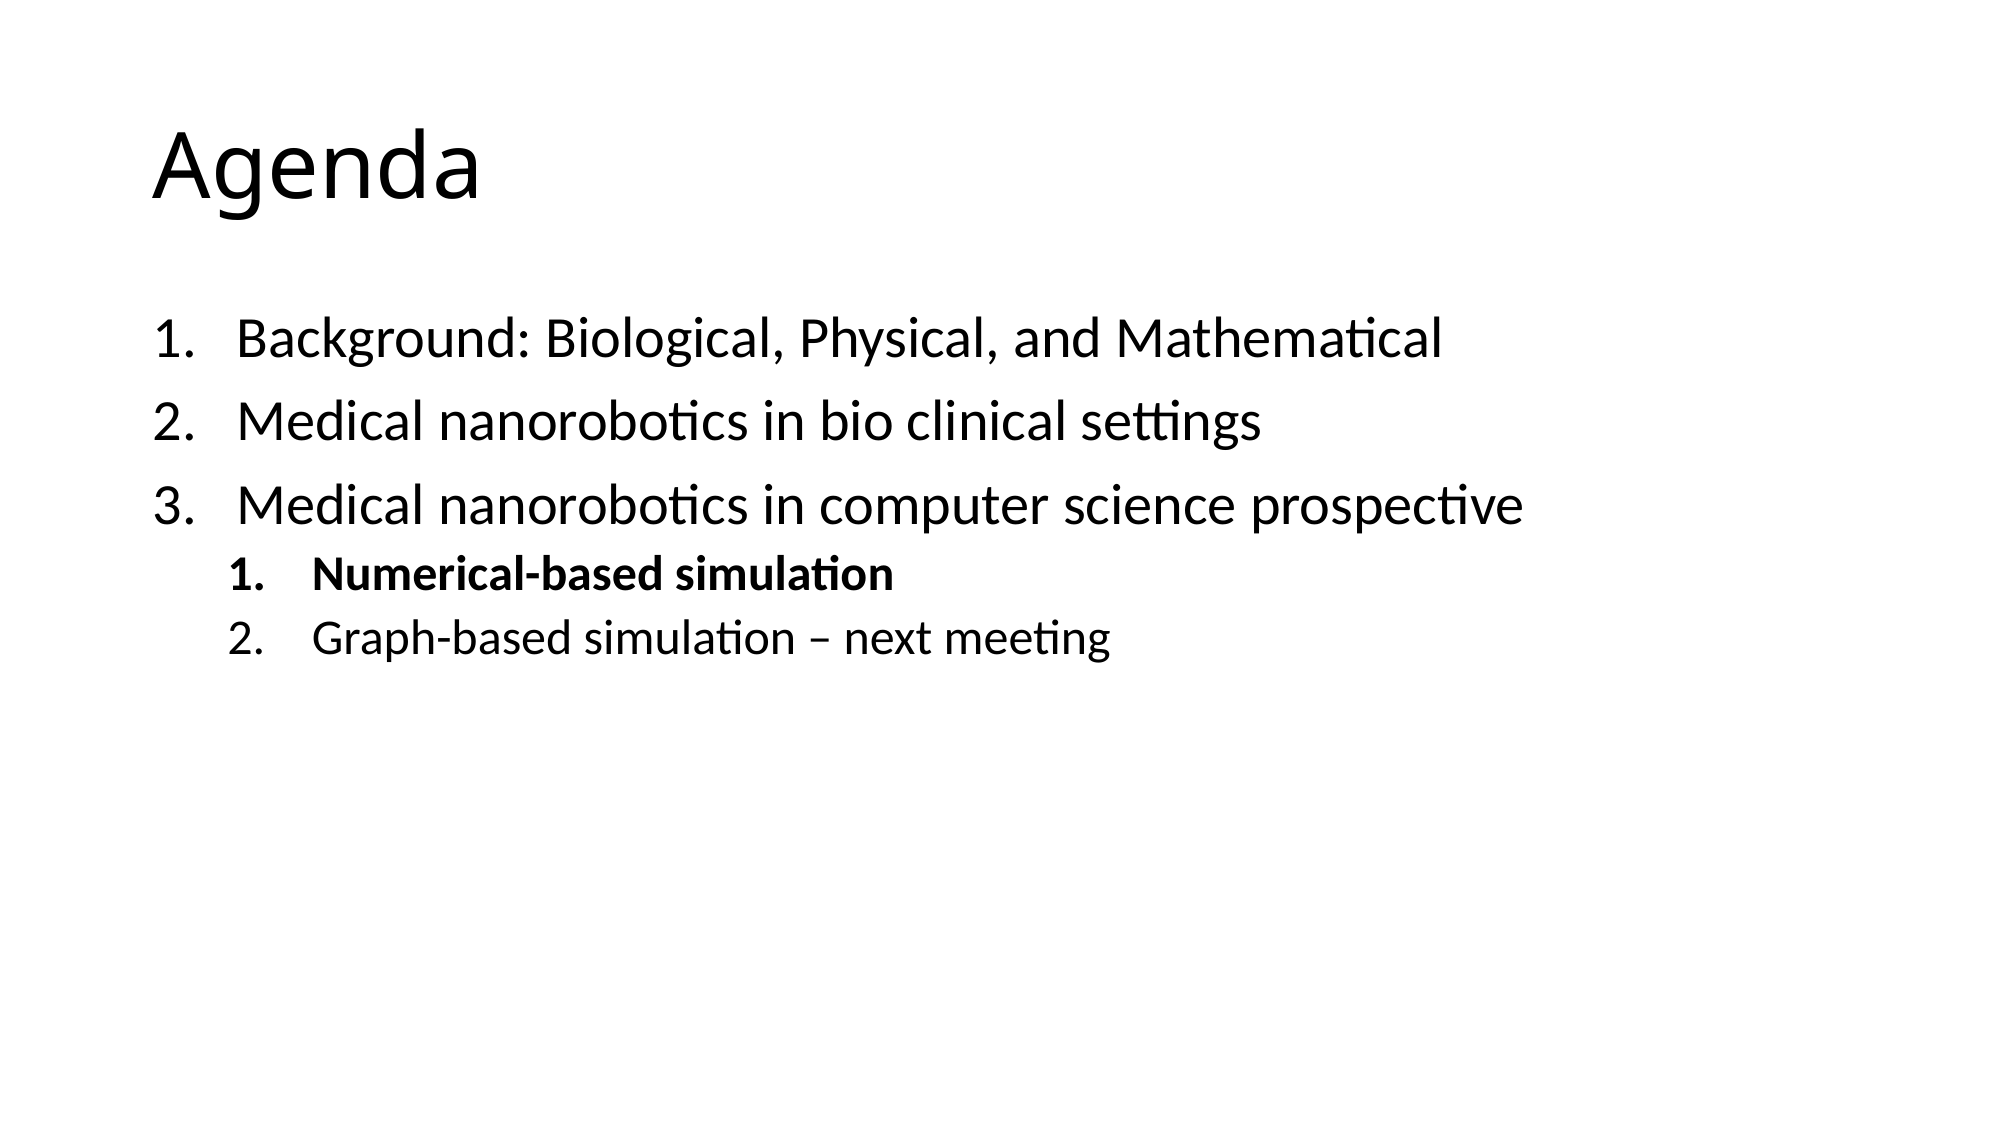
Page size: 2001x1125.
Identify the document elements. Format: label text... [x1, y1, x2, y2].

title Agenda [137, 59, 1863, 278]
list Background: Biological, Physical, and Mathematical Medical nanorobotics in bio clinical settings Medical nanorobotics in computer science prospective Numerical-based simulation Graph-based simulation – next meeting [137, 299, 1863, 1010]
